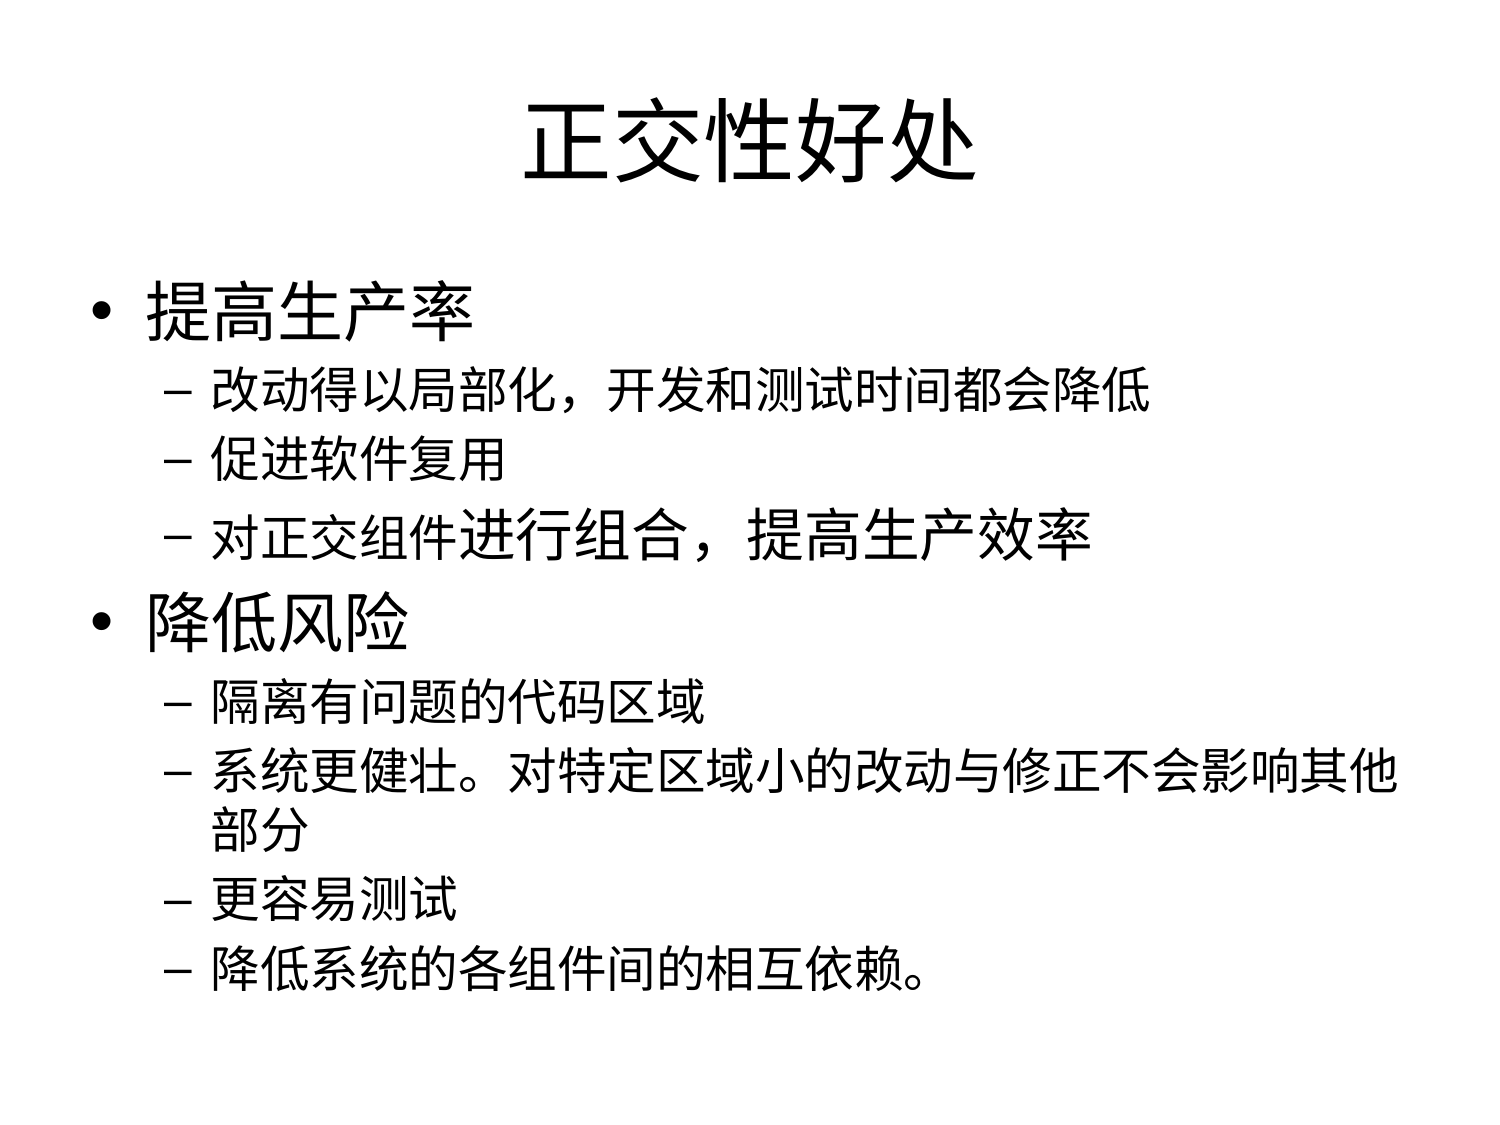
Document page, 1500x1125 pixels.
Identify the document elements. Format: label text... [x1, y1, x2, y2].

title 正交性好处 [75, 45, 1425, 233]
list 提高生产率 改动得以局部化，开发和测试时间都会降低 促进软件复用 对正交组件进行组合，提高生产效率 降低风险 隔离有问题的代码区域 系统更健壮。对特定区域小的改动与修正不会影响其他部分 更容易测试 降低系统的各组件间的相互依赖。 [75, 262, 1425, 1005]
